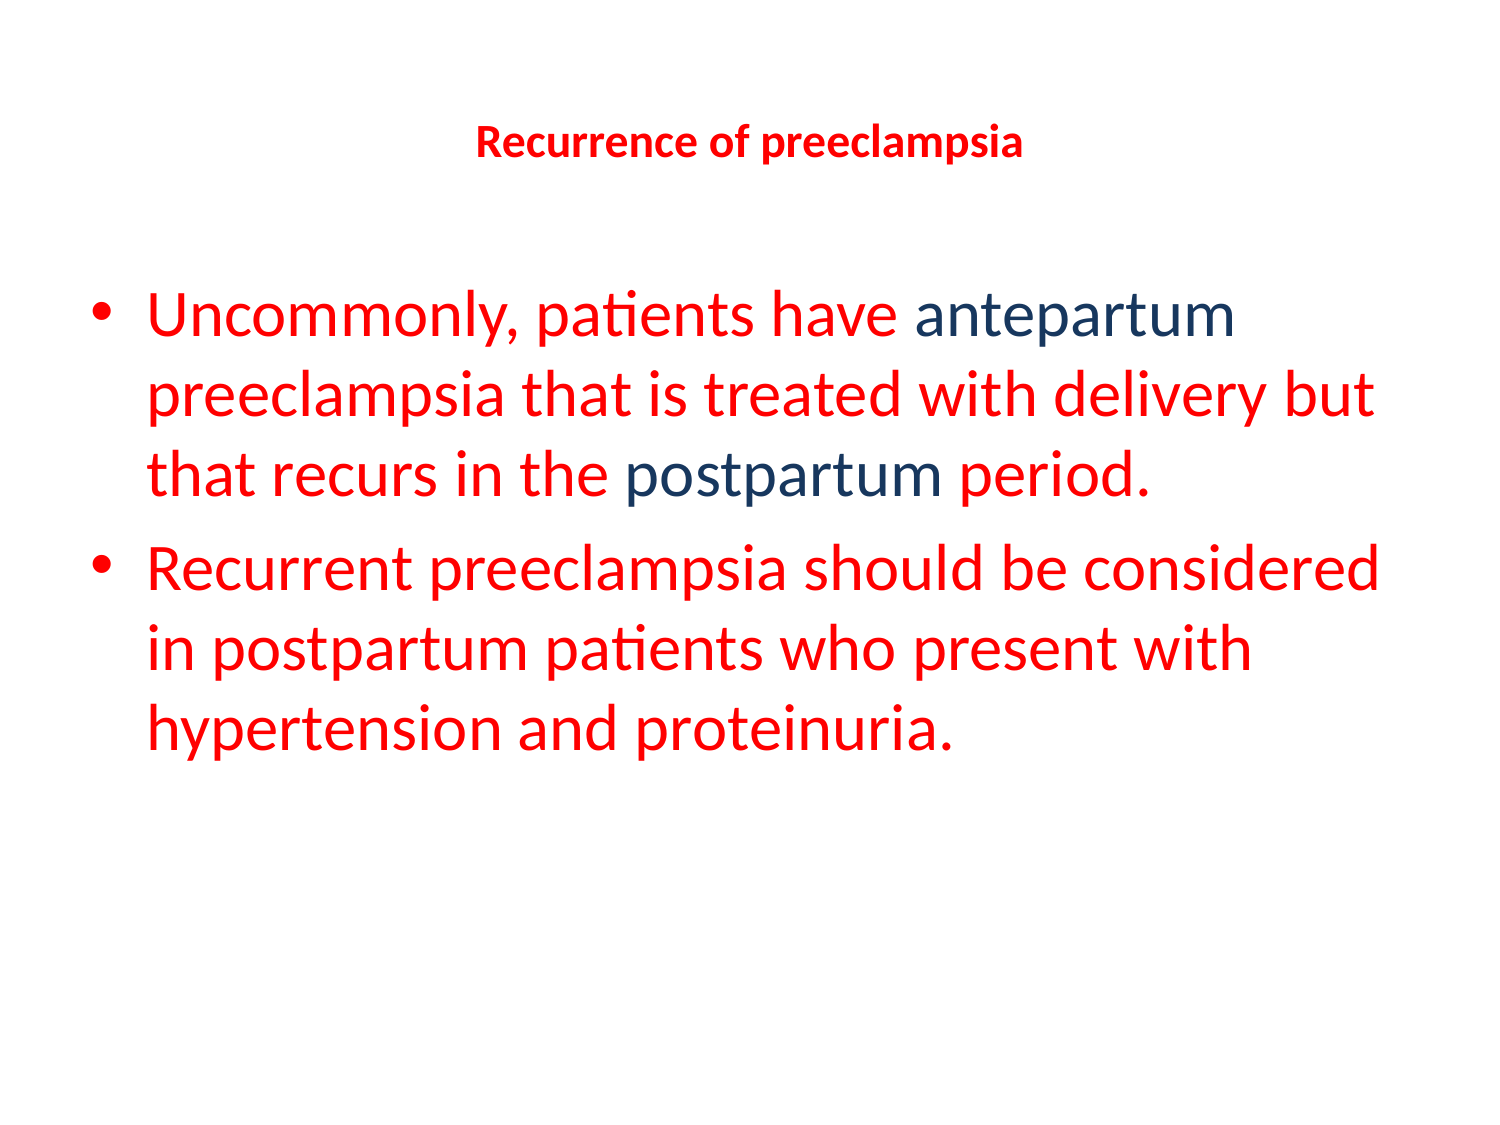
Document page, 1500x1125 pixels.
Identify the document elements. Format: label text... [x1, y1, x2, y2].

list Uncommonly, patients have antepartum preeclampsia that is treated with delivery but that recurs in the postpartum period. Recurrent preeclampsia should be considered in postpartum patients who present with hypertension and proteinuria. [75, 262, 1425, 1005]
title Recurrence of preeclampsia [75, 45, 1425, 233]
